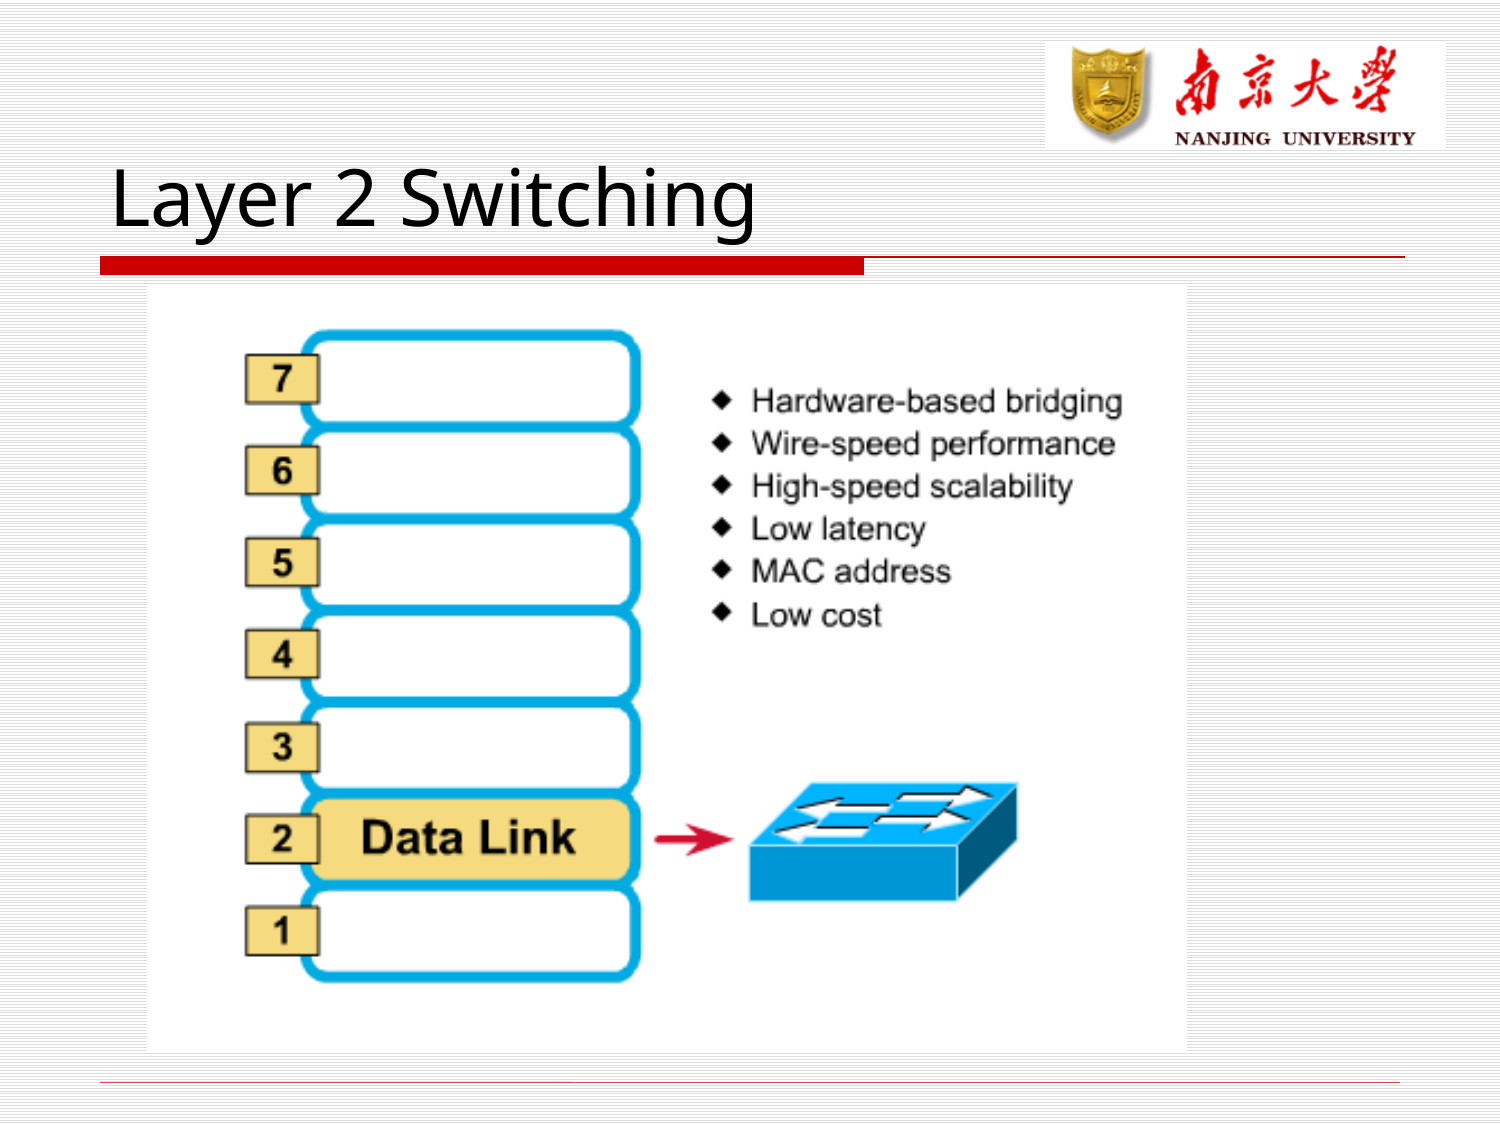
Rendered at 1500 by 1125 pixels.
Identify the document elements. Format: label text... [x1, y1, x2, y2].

title Layer 2 Switching [94, 50, 1407, 250]
picture [147, 285, 1188, 1051]
picture [1045, 42, 1446, 148]
